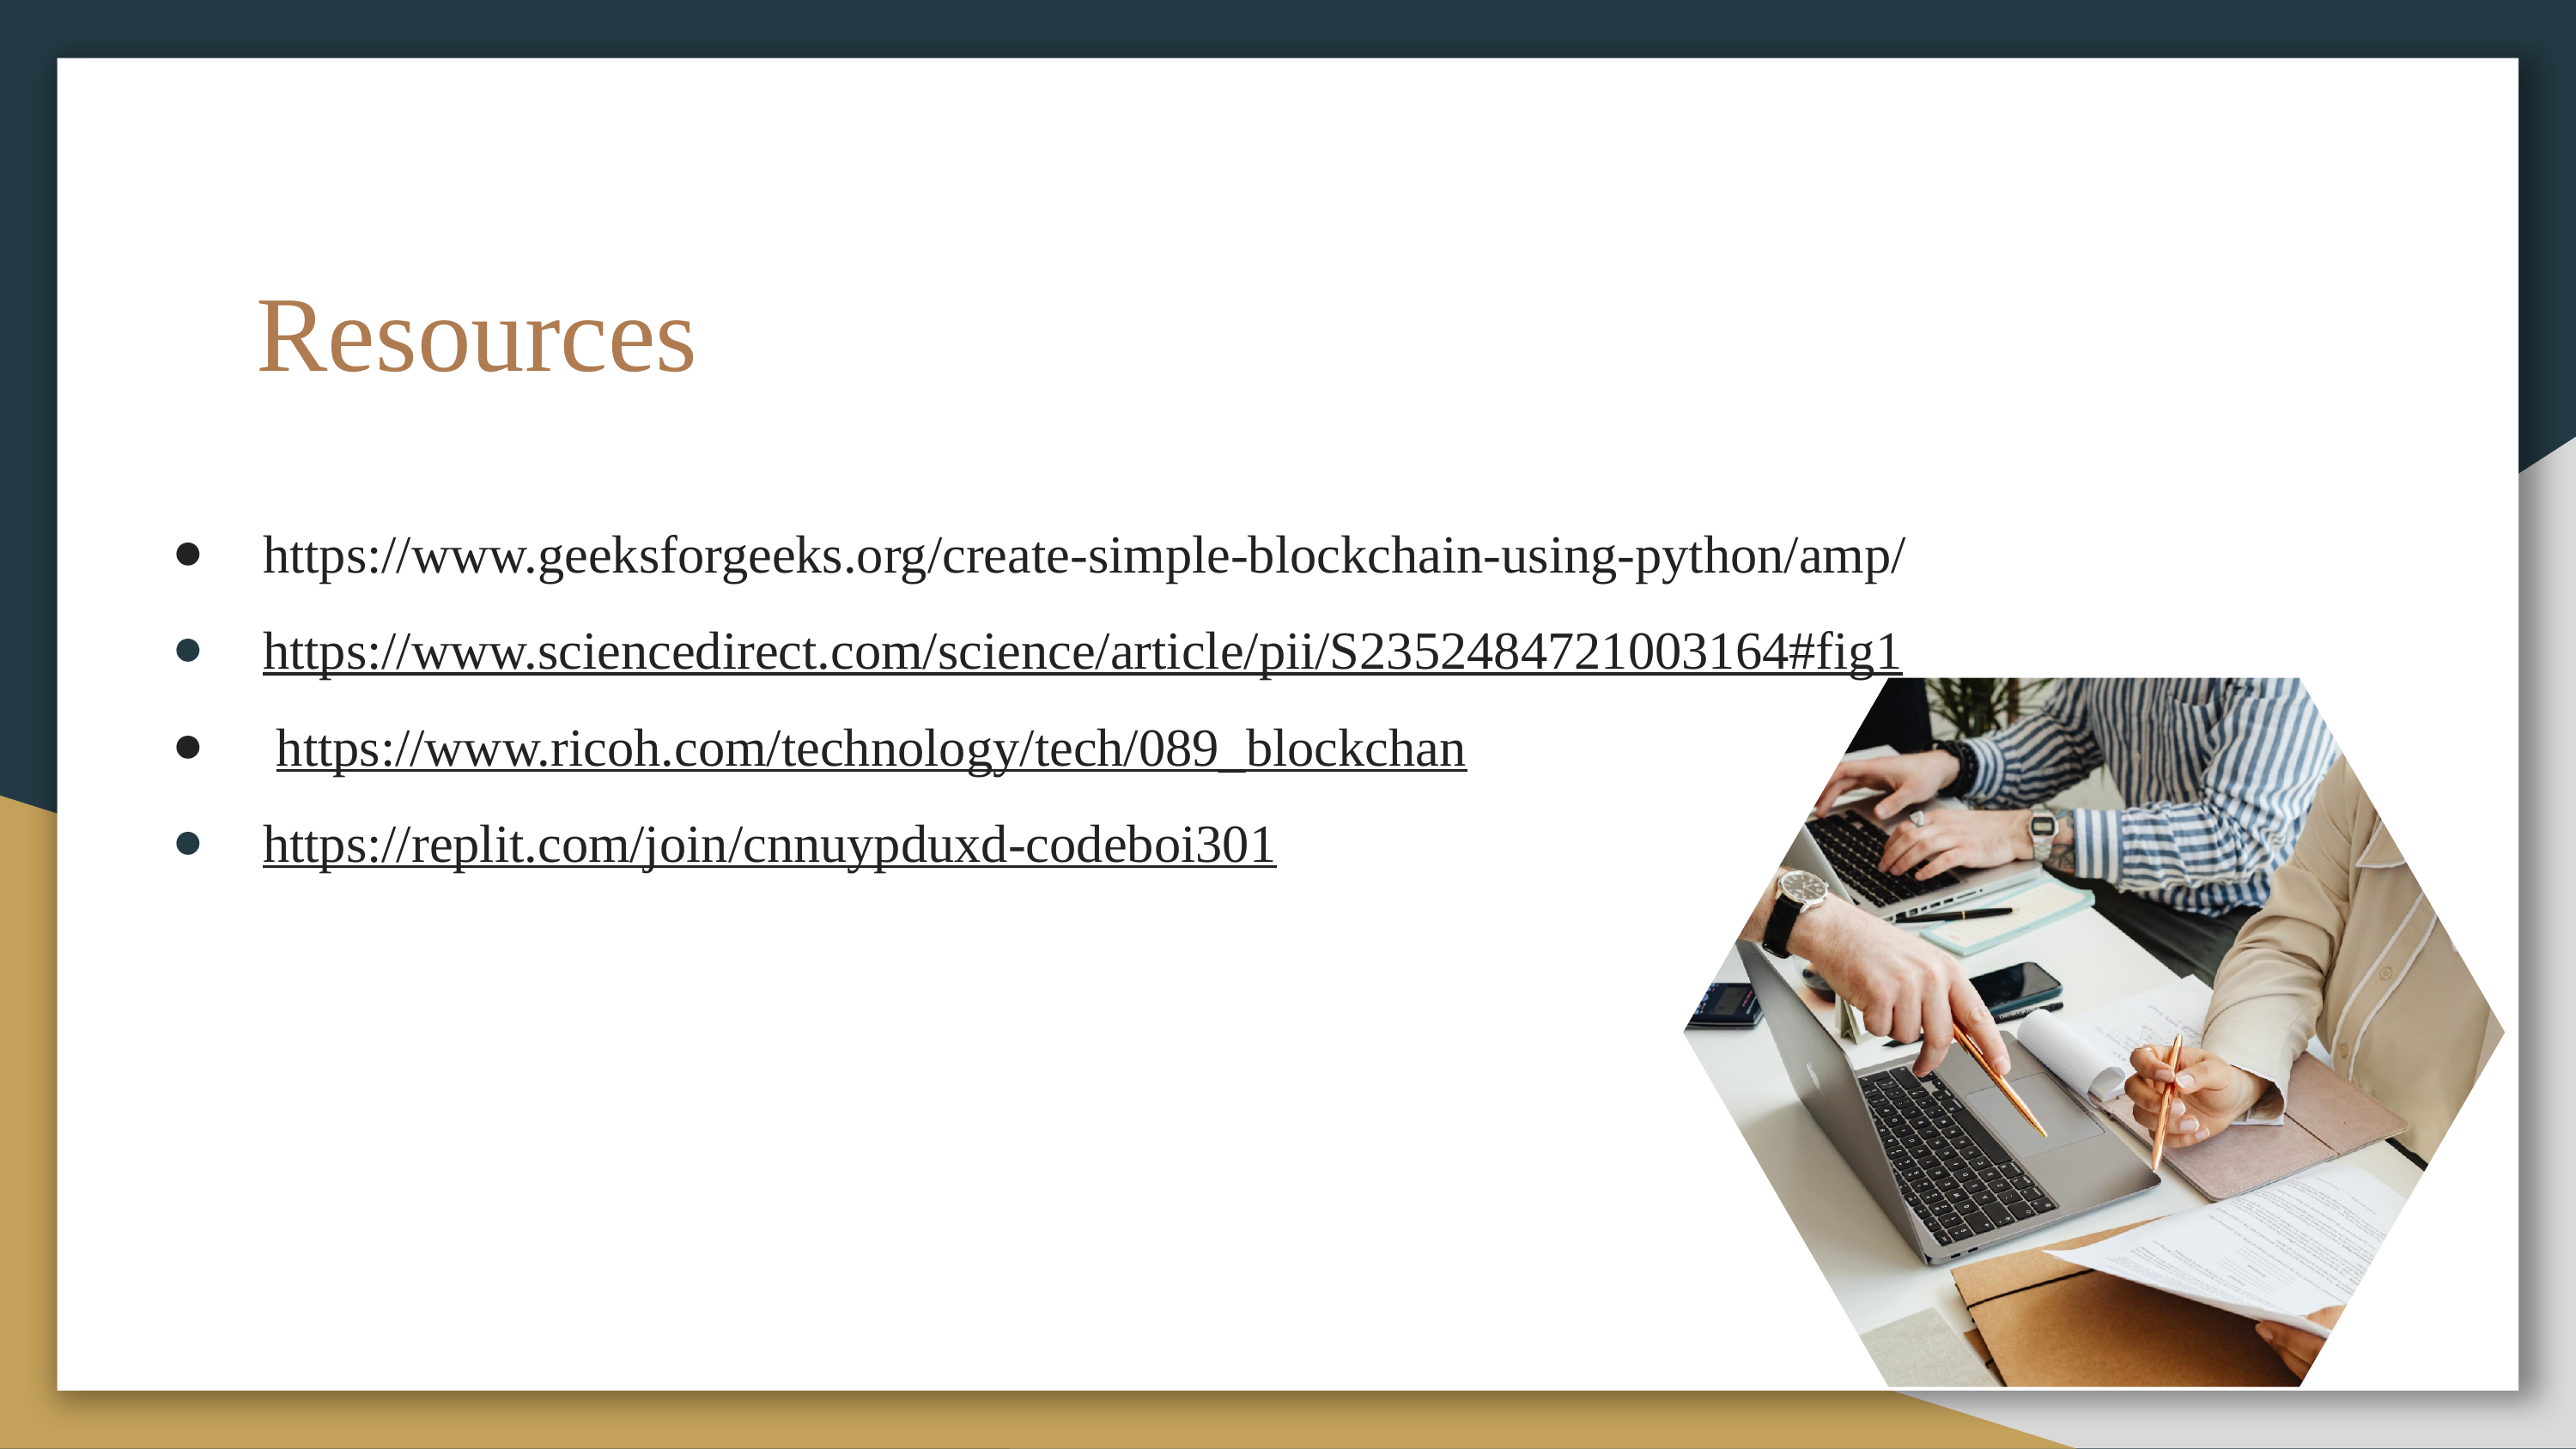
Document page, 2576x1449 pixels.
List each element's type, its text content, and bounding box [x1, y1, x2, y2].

list https://www.geeksforgeeks.org/create-simple-blockchain-using-python/amp/ https://www.sciencedirect.com/science/article/pii/S2352484721003164#fig1 https://www.ricoh.com/technology/tech/089_blockchan https://replit.com/join/cnnuypduxd-codeboi301 [108, 461, 2223, 1151]
title Resources [230, 238, 2346, 507]
text_box [1683, 677, 2506, 1387]
